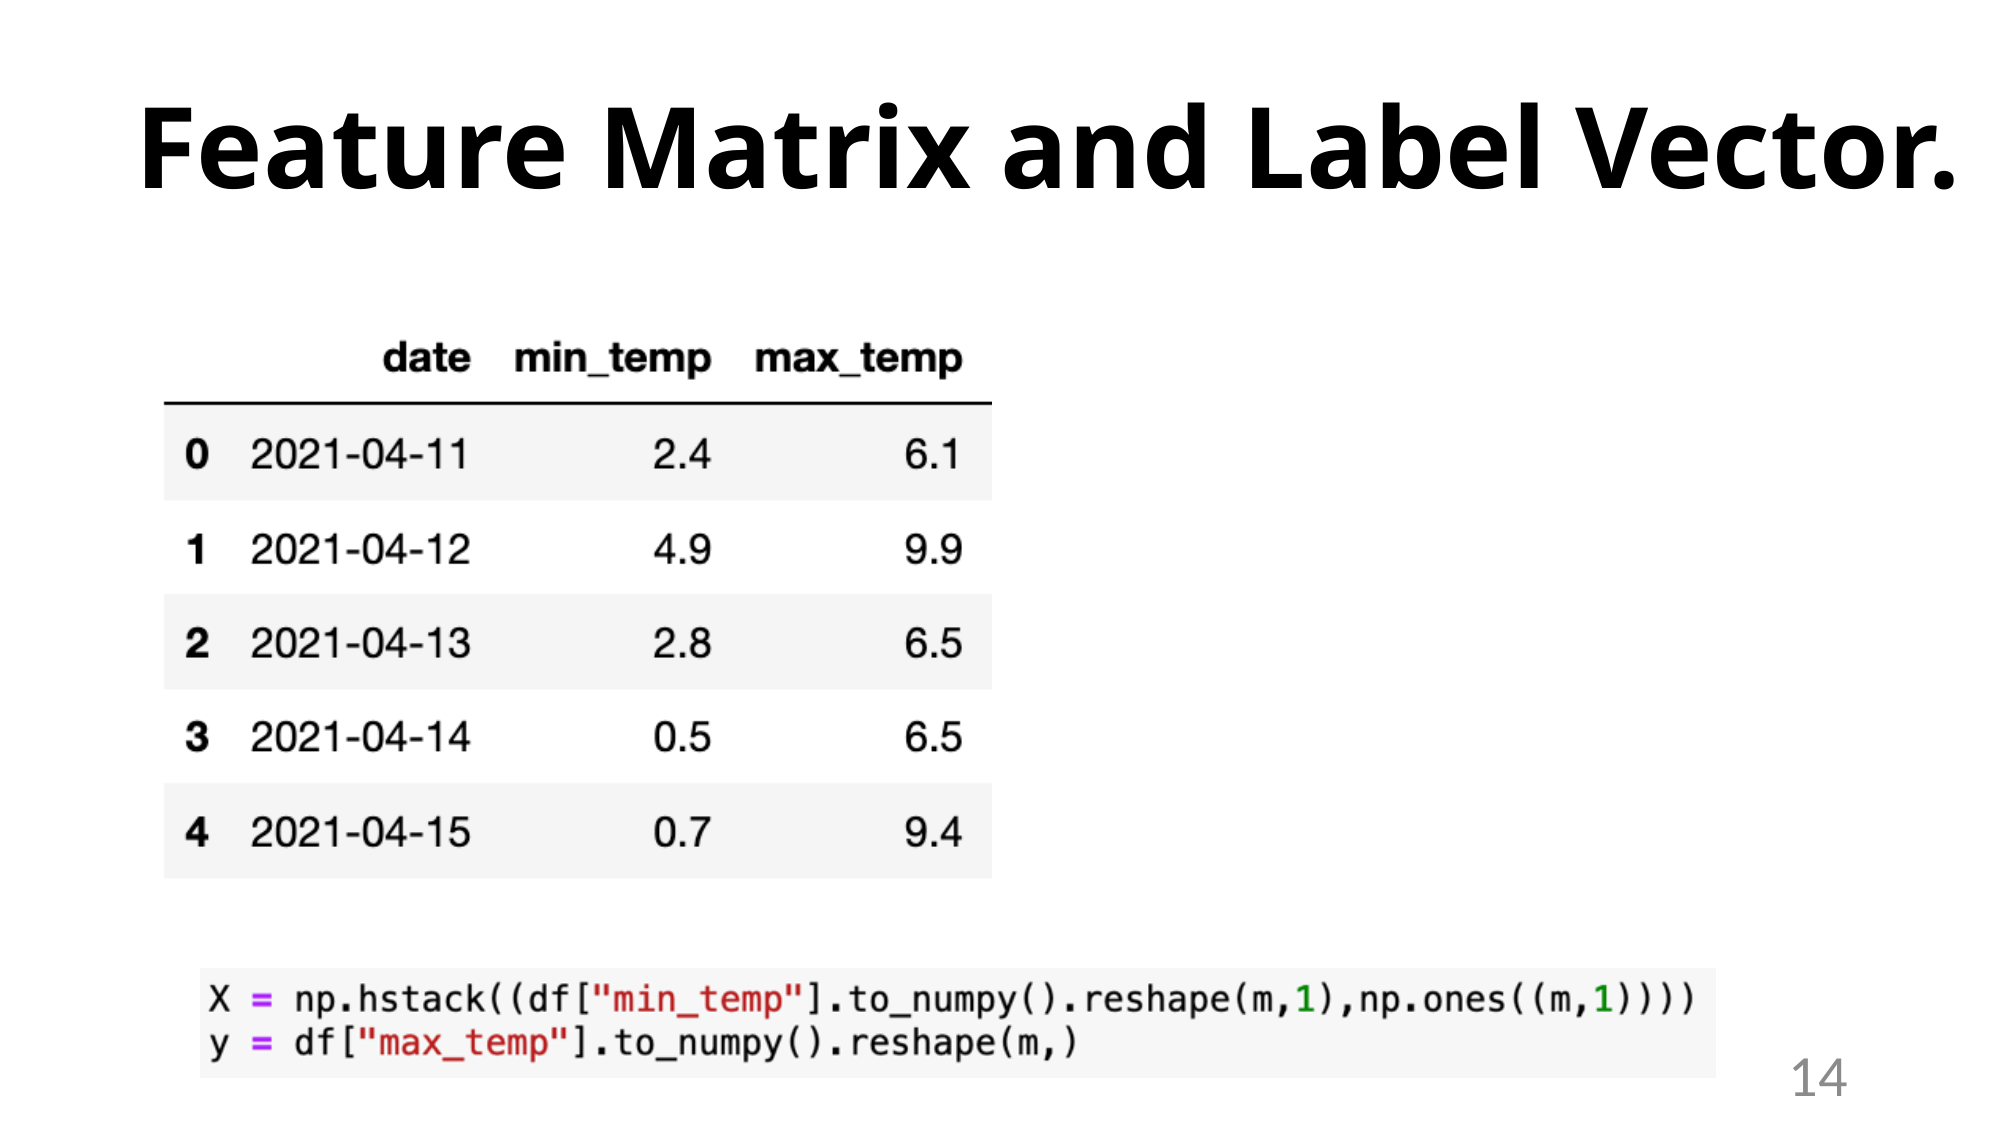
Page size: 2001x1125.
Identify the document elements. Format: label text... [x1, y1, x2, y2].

picture [199, 968, 1716, 1078]
picture [120, 294, 992, 893]
title Feature Matrix and Label Vector. [120, 22, 2000, 283]
slide_number 14 [1412, 1042, 1863, 1103]
